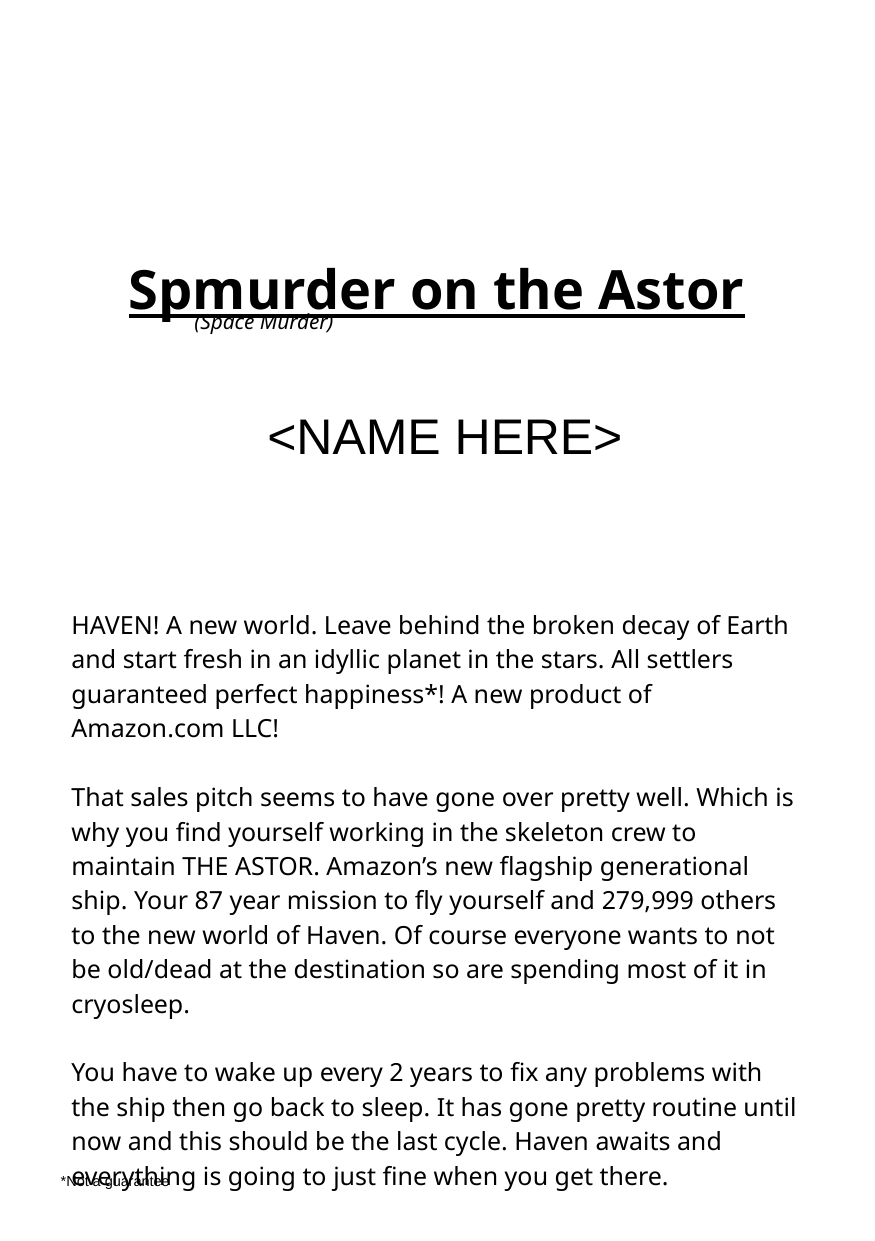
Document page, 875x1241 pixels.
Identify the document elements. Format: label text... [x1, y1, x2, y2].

text_box *Not a guarantee [45, 1154, 237, 1213]
text_box <NAME HERE> [45, 389, 845, 501]
text_box (Space Murder) [144, 290, 384, 348]
title Spmurder on the Astor [29, 67, 845, 336]
text_box HAVEN! A new world. Leave behind the broken decay of Earth and start fresh in an idyllic planet in the stars. All settlers guaranteed perfect happiness*! A new product of Amazon.com LLC! That sales pitch seems to have gone over pretty well. Which is why you find yourself working in the skeleton crew to maintain THE ASTOR. Amazon’s new flagship generational ship. Your 87 year mission to fly yourself and 279,999 others to the new world of Haven. Of course everyone wants to not be old/dead at the destination so are spending most of it in cryosleep. You have to wake up every 2 years to fix any problems with the ship then go back to sleep. It has gone pretty routine until now and this should be the last cycle. Haven awaits and everything is going to just fine when you get there. [56, 589, 818, 1164]
